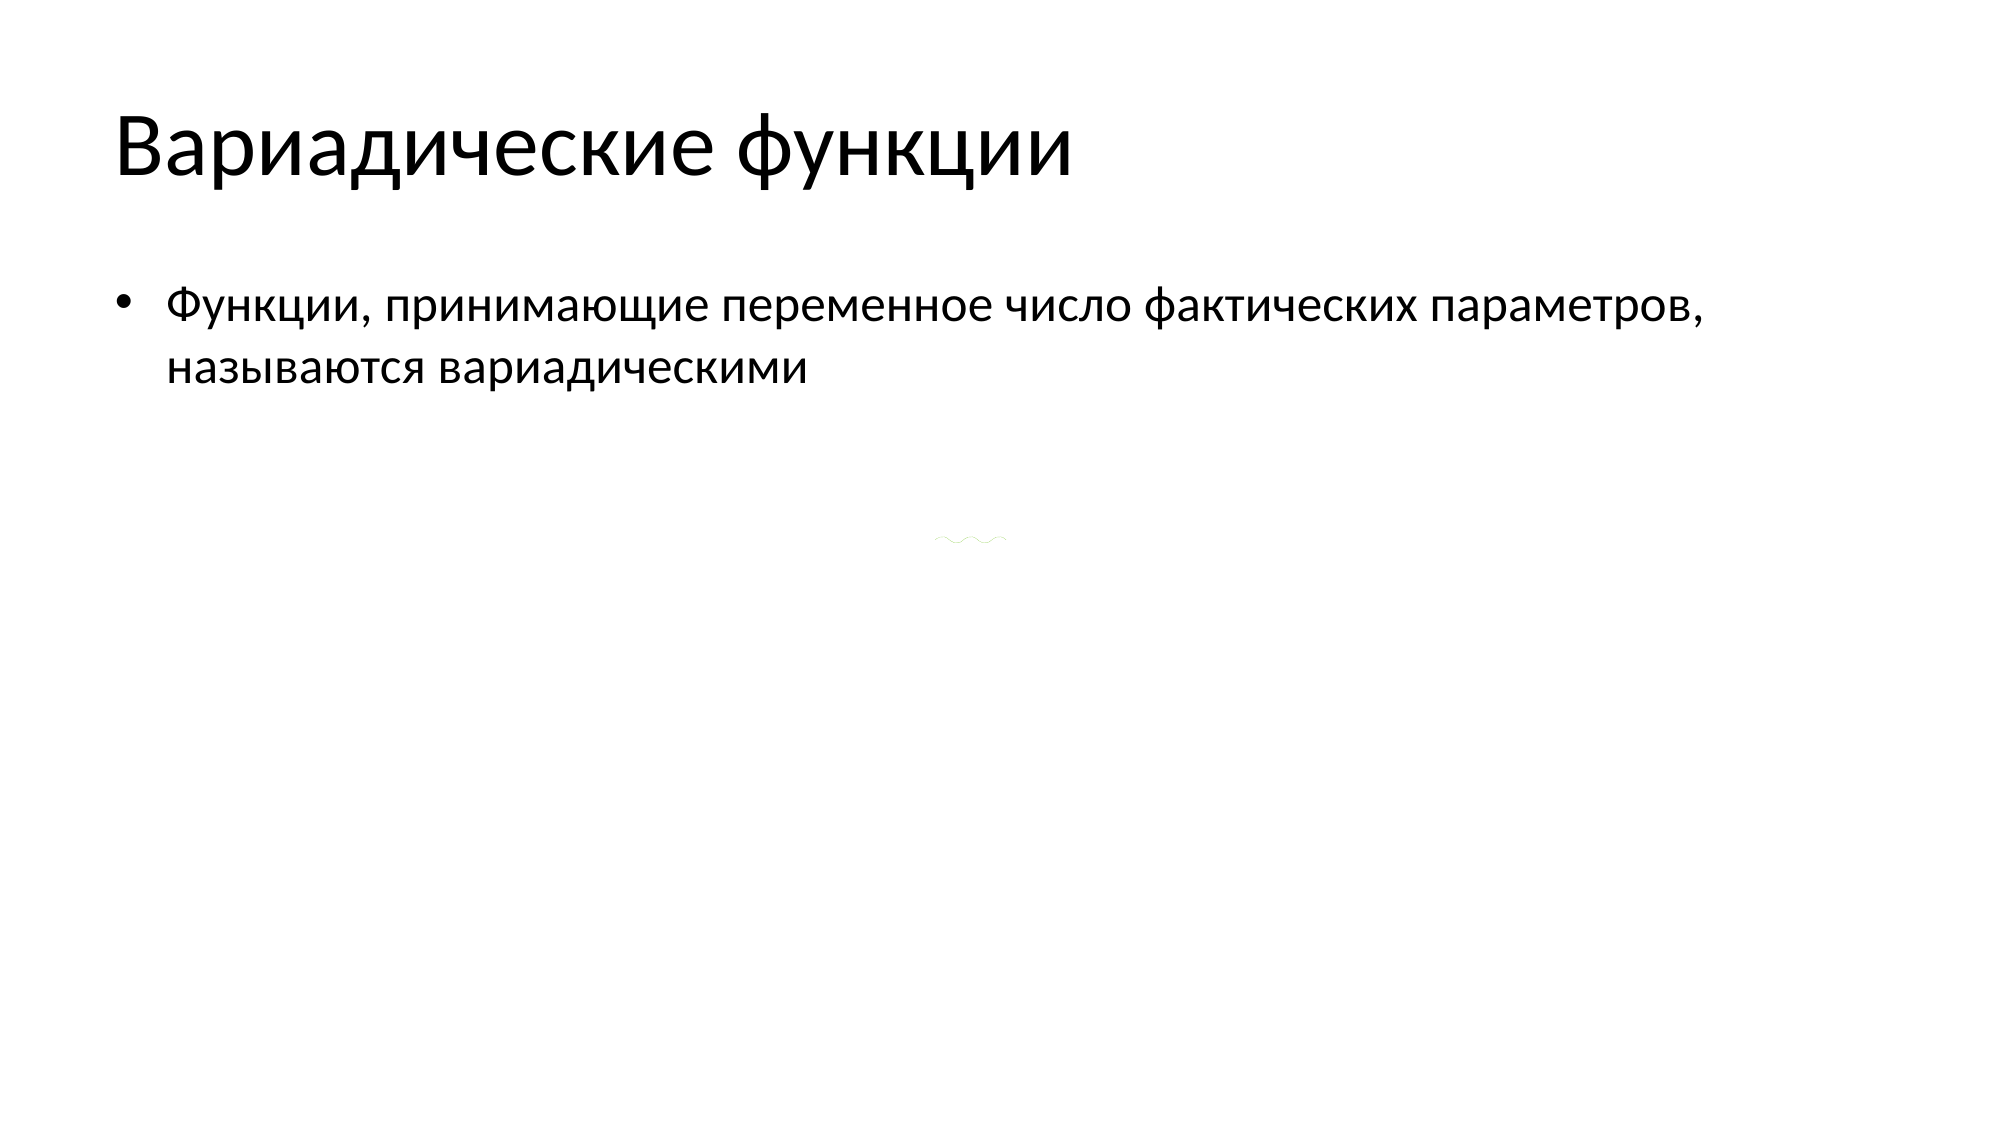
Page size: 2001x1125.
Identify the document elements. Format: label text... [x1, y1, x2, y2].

title Вариадические функции [99, 45, 1900, 233]
list Функции, принимающие переменное число фактических параметров, называются вариадическими тип имя (список-типов-параметров, ...) { объявления инструкции } Включено в стандарты С89, С99, С11 Существовали и до C89 [99, 262, 1900, 1005]
